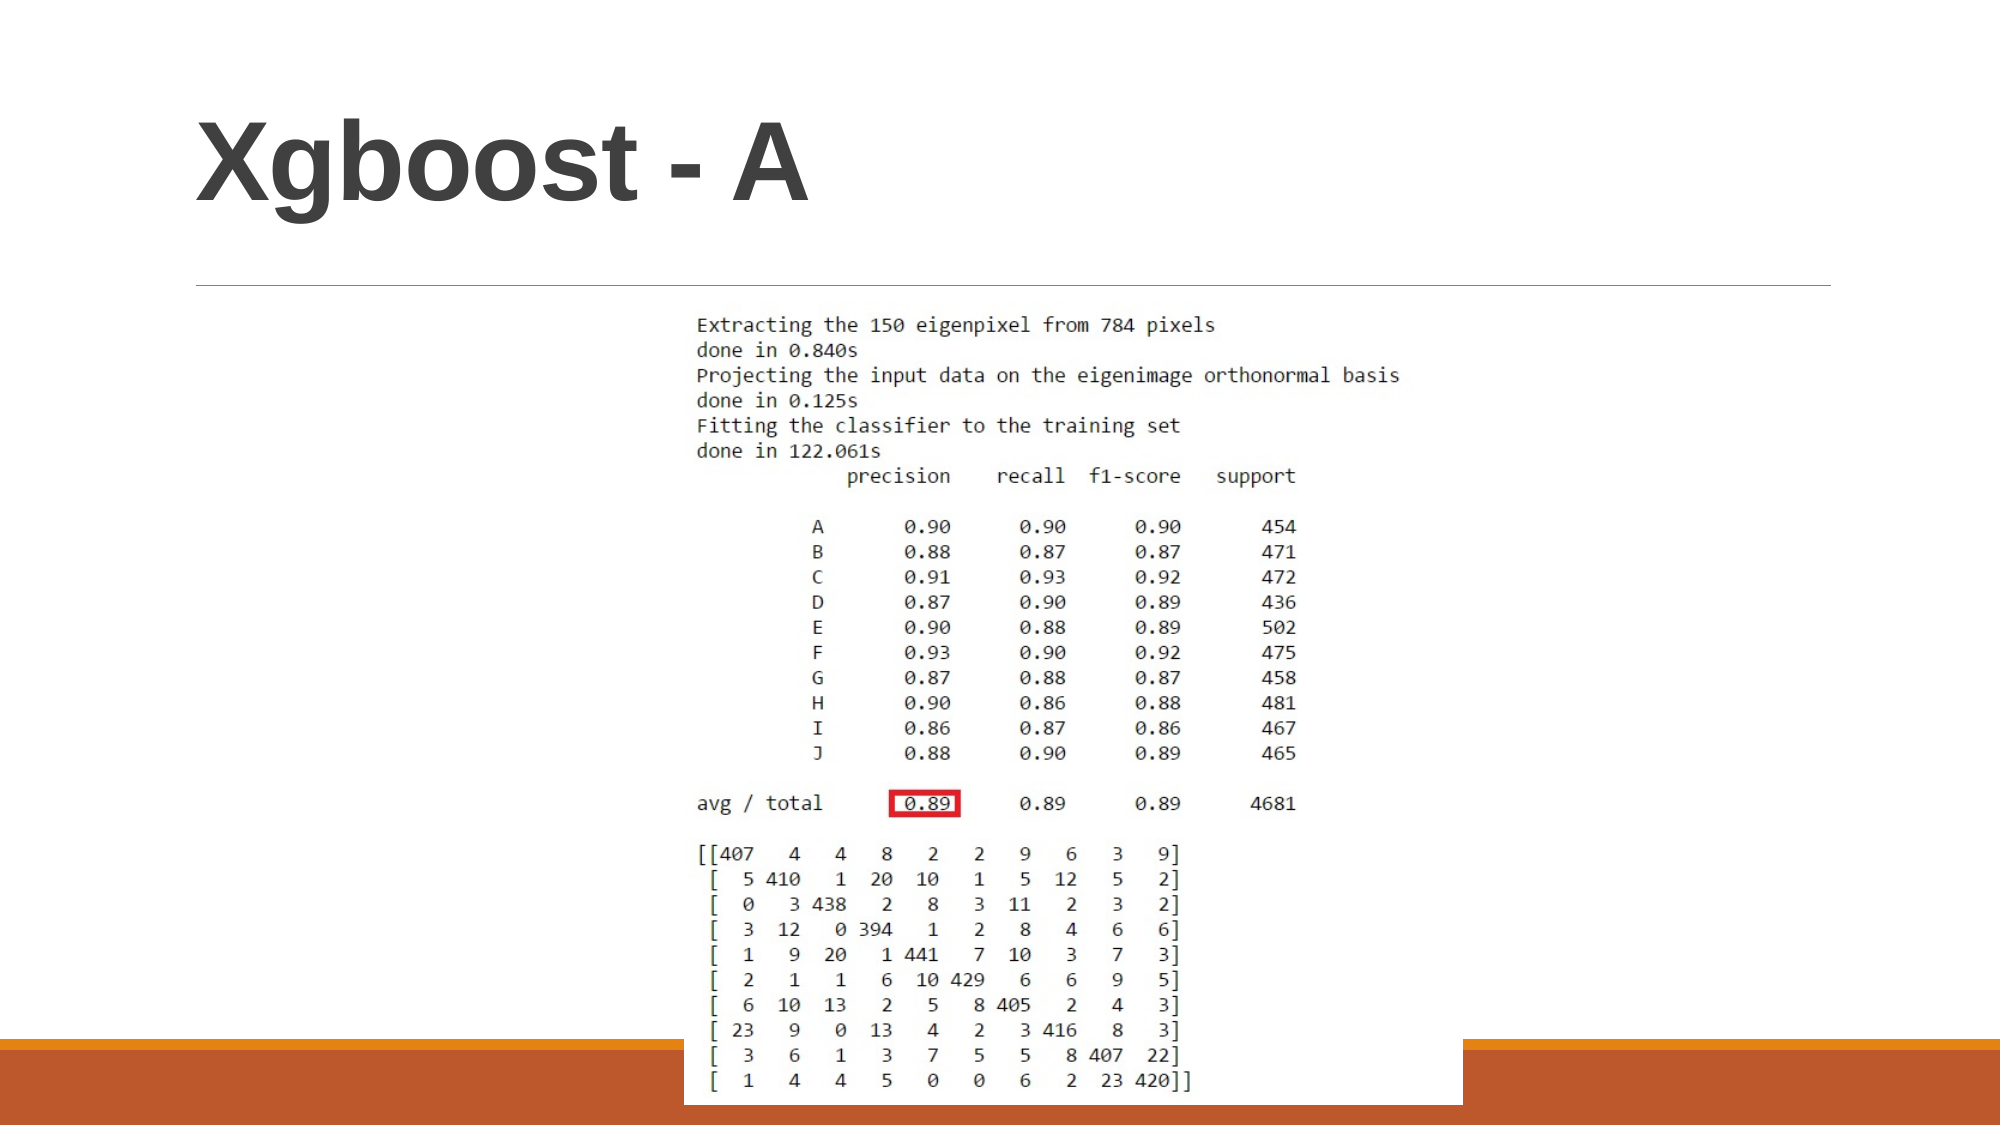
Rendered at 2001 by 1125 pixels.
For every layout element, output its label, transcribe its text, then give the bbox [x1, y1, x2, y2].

title Xgboost - A [180, 47, 1830, 285]
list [684, 302, 1463, 1105]
